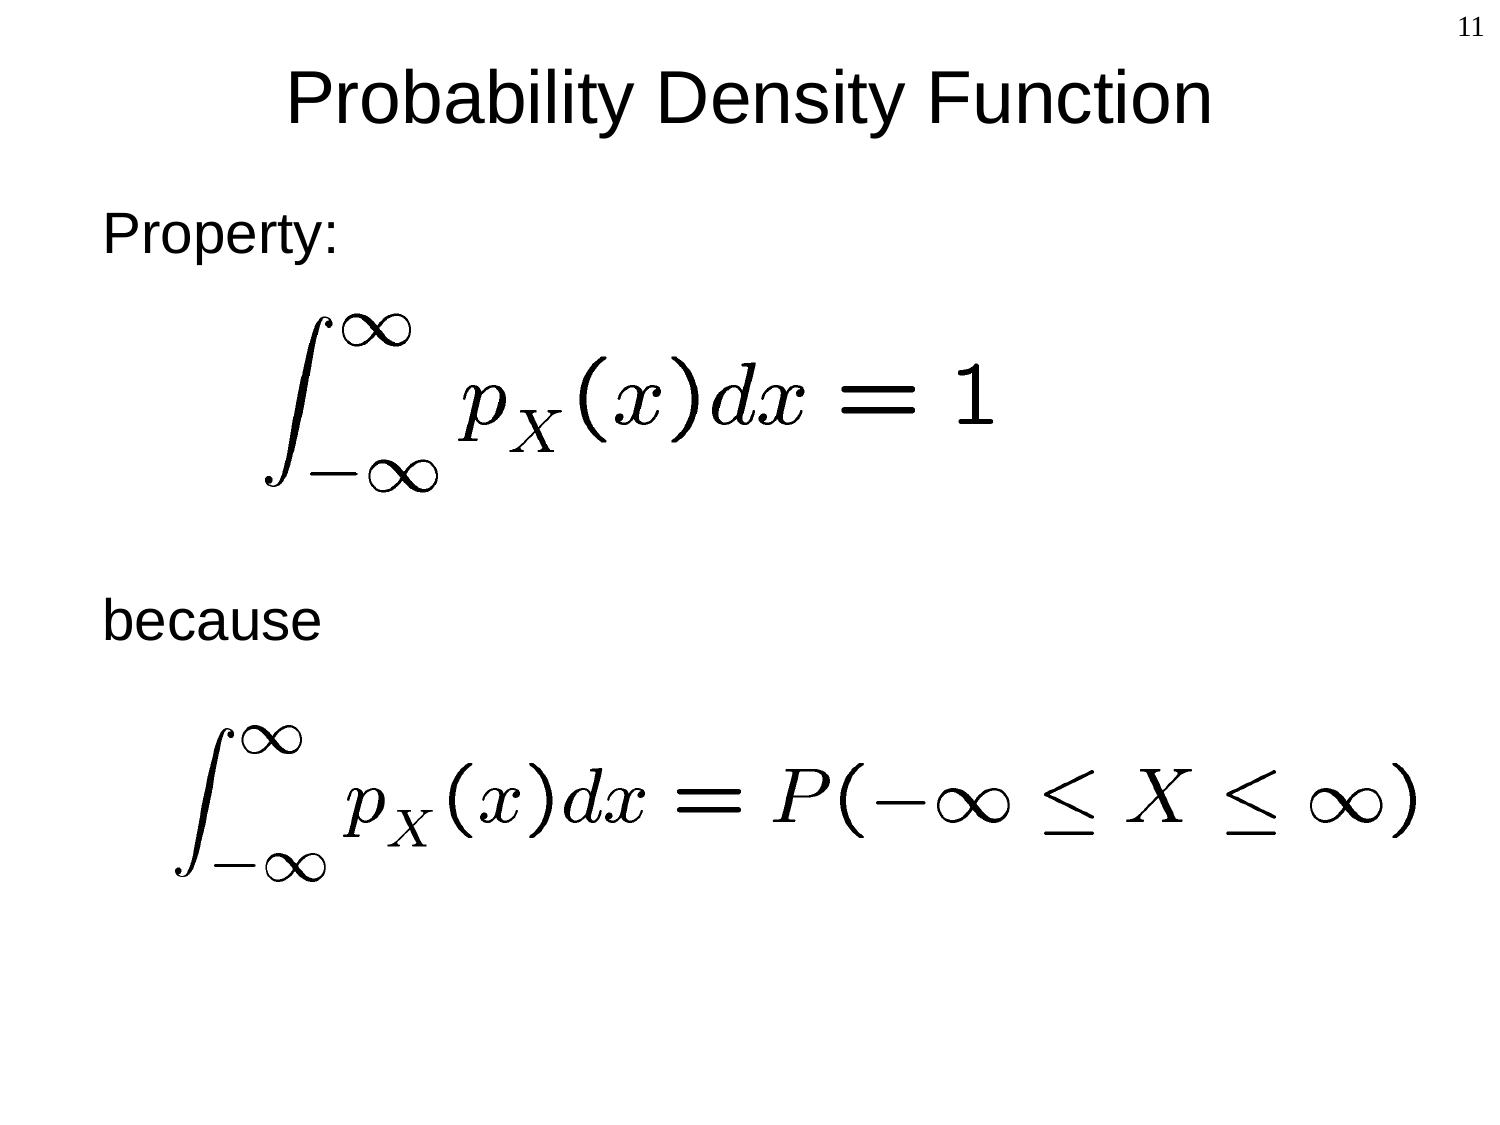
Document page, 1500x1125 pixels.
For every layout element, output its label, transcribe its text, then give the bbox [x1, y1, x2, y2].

title Probability Density Function [112, 0, 1388, 187]
slide_number 11 [1388, 0, 1500, 76]
text_box because [87, 575, 1475, 750]
text_box Property: [87, 187, 1475, 363]
picture [262, 312, 996, 495]
picture [174, 724, 1417, 884]
